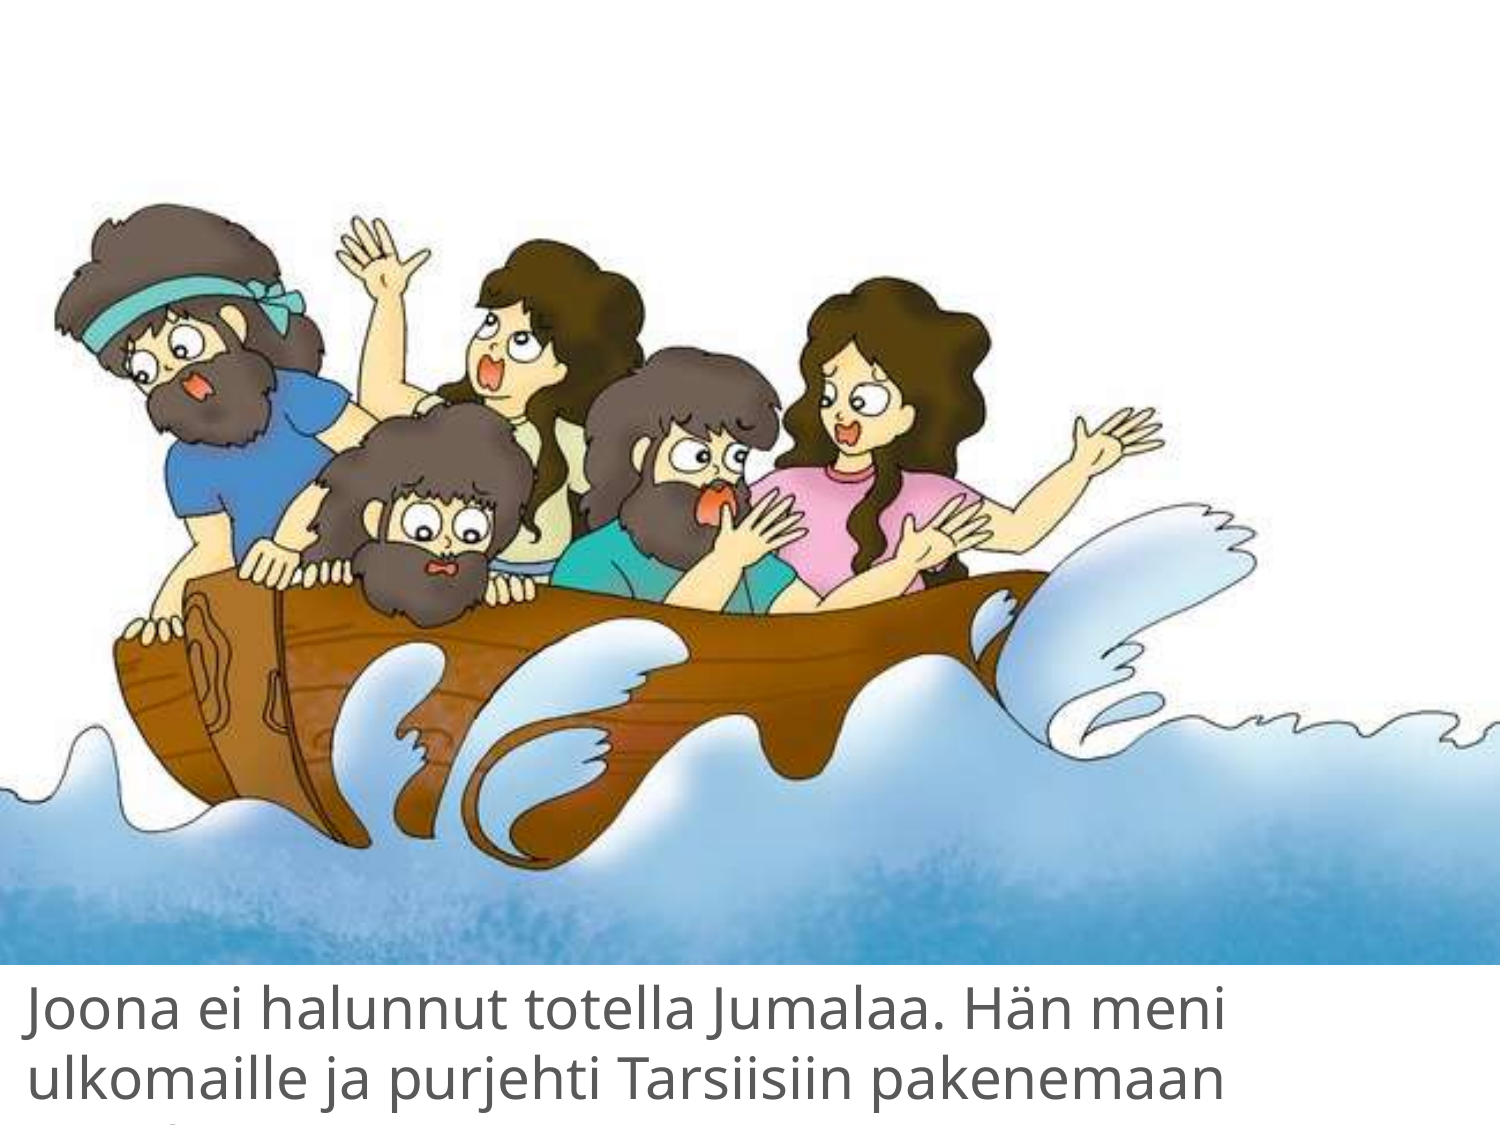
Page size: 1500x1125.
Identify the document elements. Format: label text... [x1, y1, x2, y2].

text_box Joona ei halunnut totella Jumalaa. Hän meni ulkomaille ja purjehti Tarsiisiin pakenemaan Jumalaa. [11, 973, 1483, 1125]
picture [0, 0, 1500, 965]
